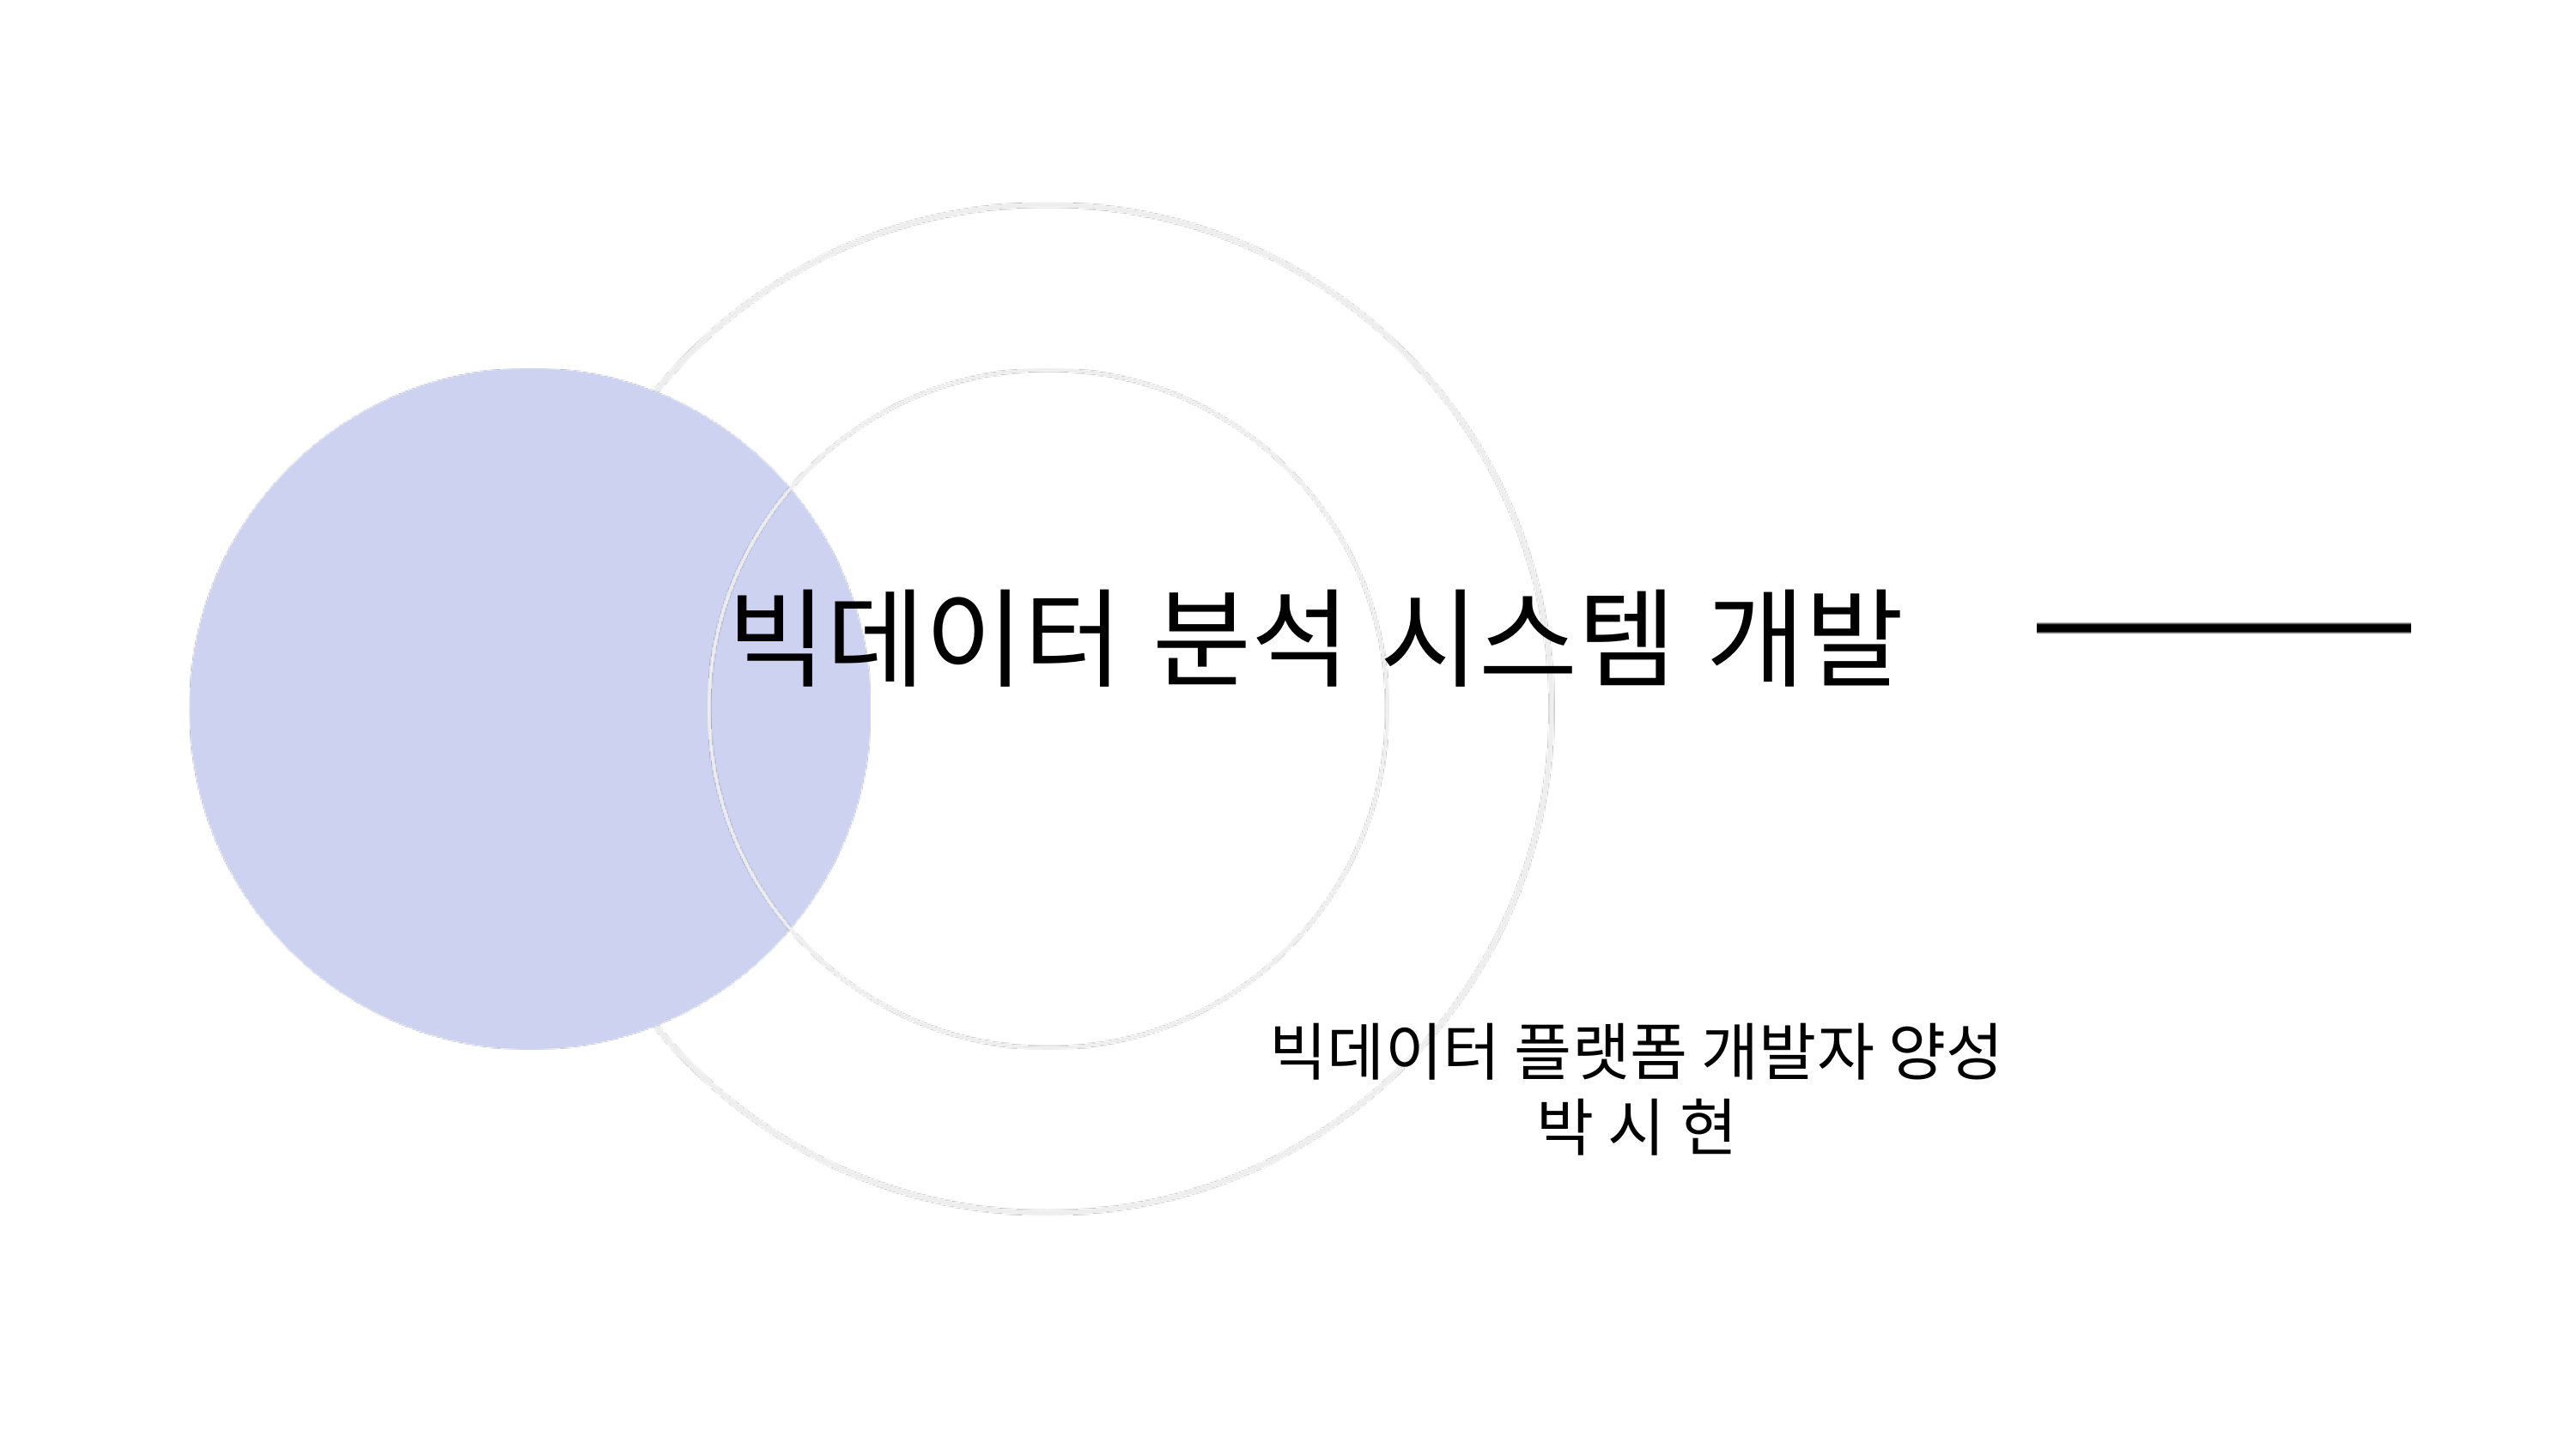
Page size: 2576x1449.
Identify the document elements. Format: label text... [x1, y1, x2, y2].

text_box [188, 368, 706, 1050]
text_box 빅데이터 분석 시스템 개발 [1560, 565, 2168, 729]
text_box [708, 368, 1389, 1050]
text_box 빅데이터 플랫폼 개발자 양성 박 시 현 [1560, 1006, 2144, 1152]
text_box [2037, 609, 2411, 647]
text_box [540, 202, 1556, 1217]
